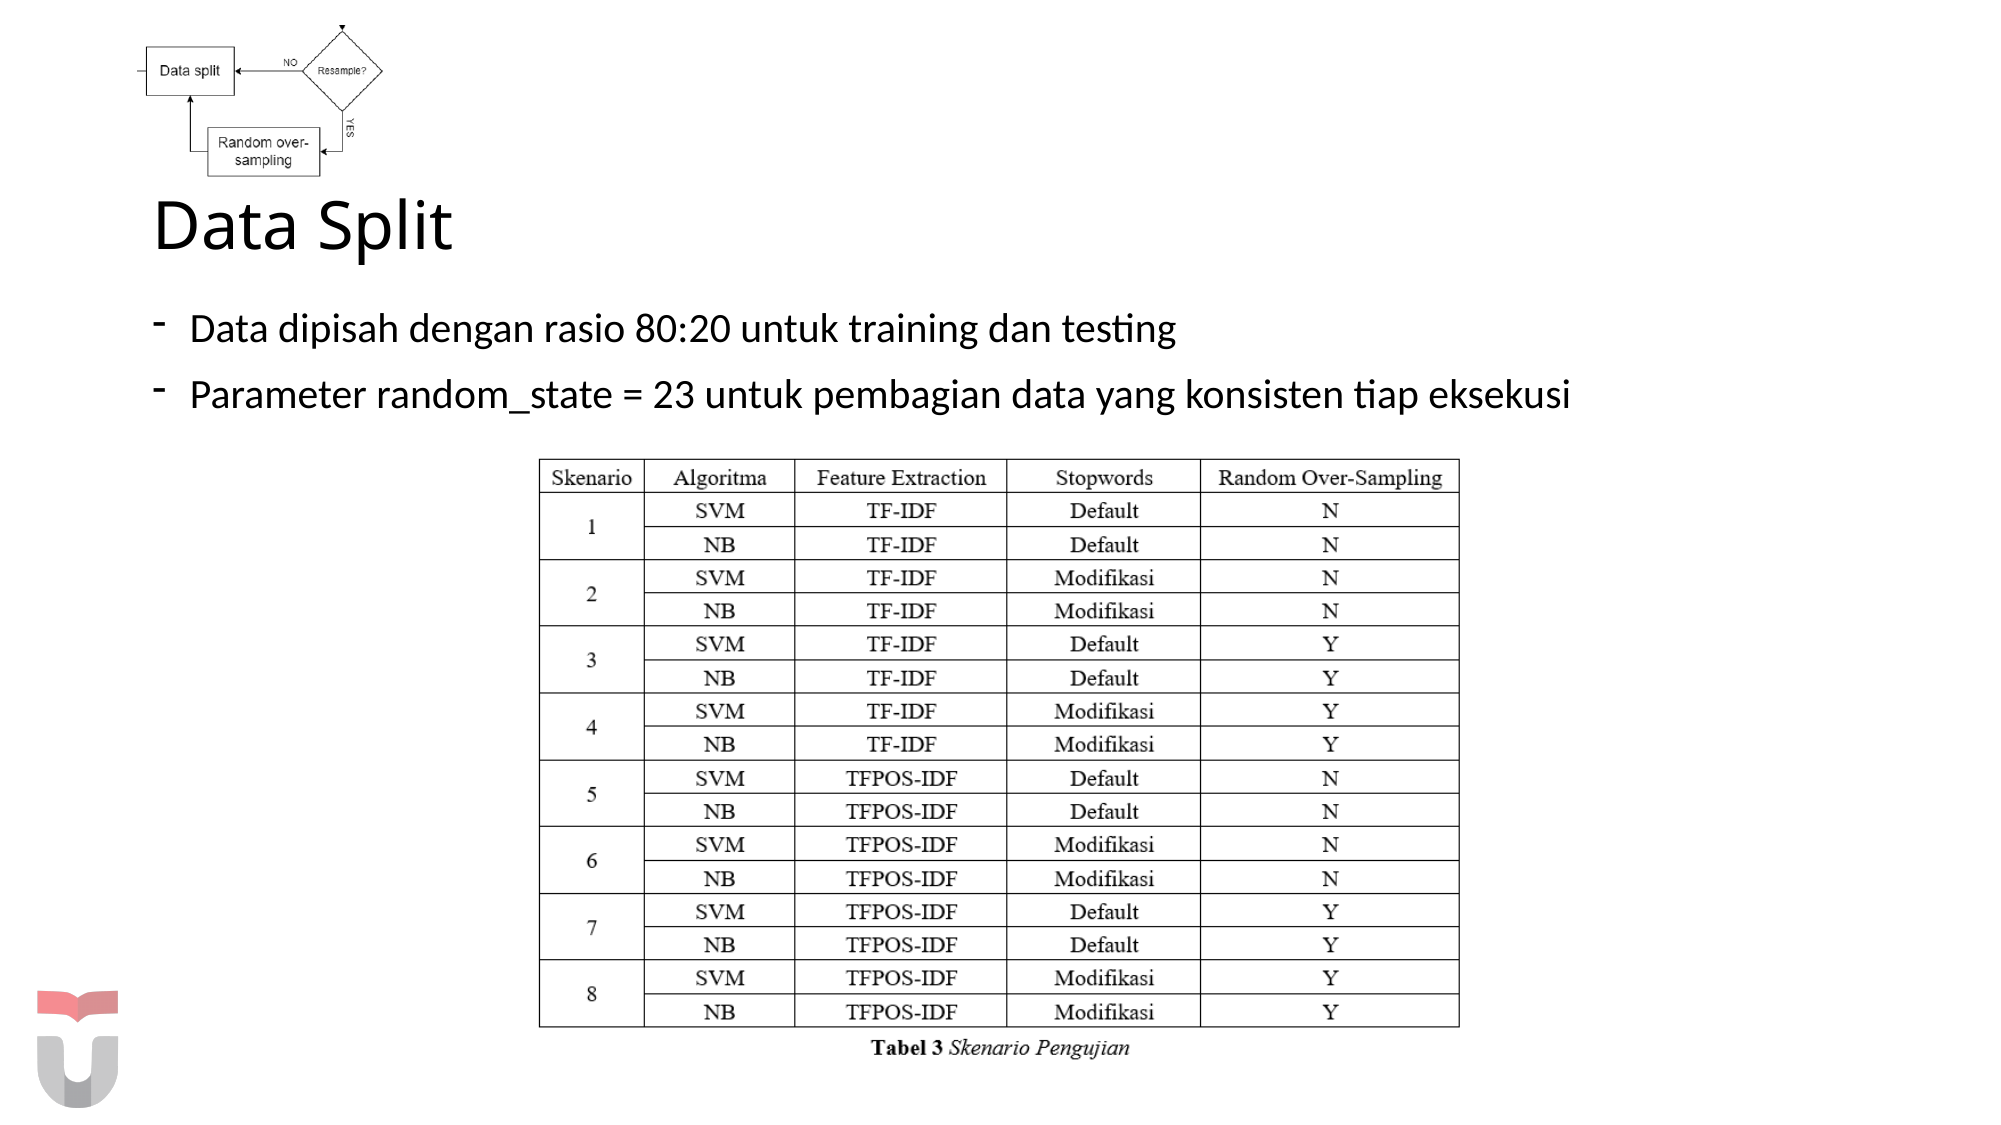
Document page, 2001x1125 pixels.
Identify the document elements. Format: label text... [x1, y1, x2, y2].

picture [531, 452, 1469, 1065]
title Data Split [137, 179, 1863, 278]
picture [137, 25, 390, 180]
list Data dipisah dengan rasio 80:20 untuk training dan testing Parameter random_state = 23 untuk pembagian data yang konsisten tiap eksekusi [137, 299, 1863, 1014]
picture [0, 970, 155, 1125]
